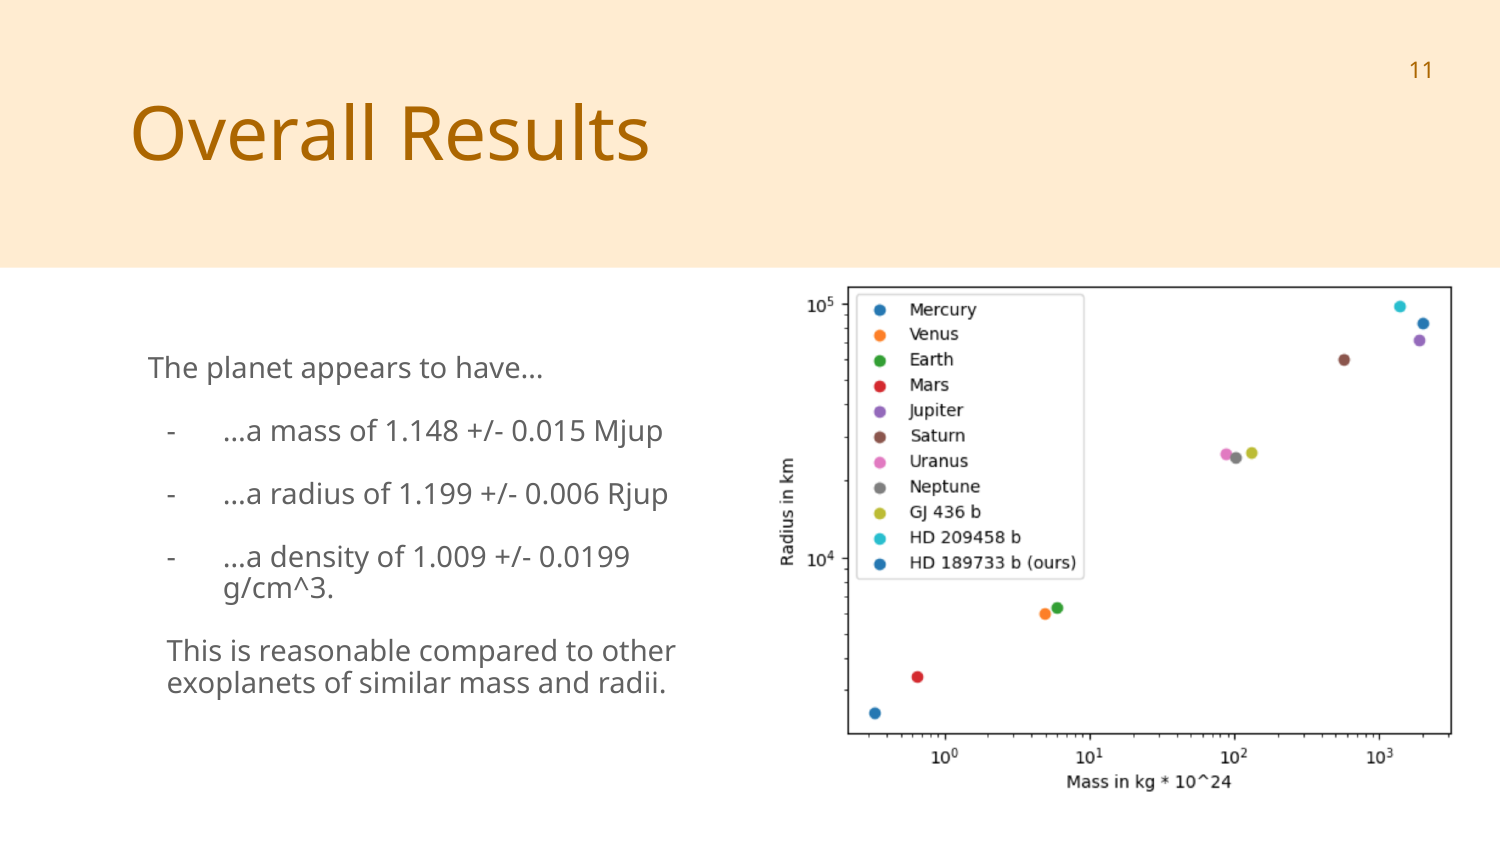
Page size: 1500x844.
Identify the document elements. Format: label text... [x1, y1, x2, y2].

list The planet appears to have… …a mass of 1.148 +/- 0.015 Mjup …a radius of 1.199 +/- 0.006 Rjup …a density of 1.009 +/- 0.0199 g/cm^3. This is reasonable compared to other exoplanets of similar mass and radii. [132, 338, 729, 795]
subtitle Overall Results [129, 85, 1104, 268]
slide_number 11 [1392, 41, 1450, 71]
picture [758, 270, 1491, 811]
